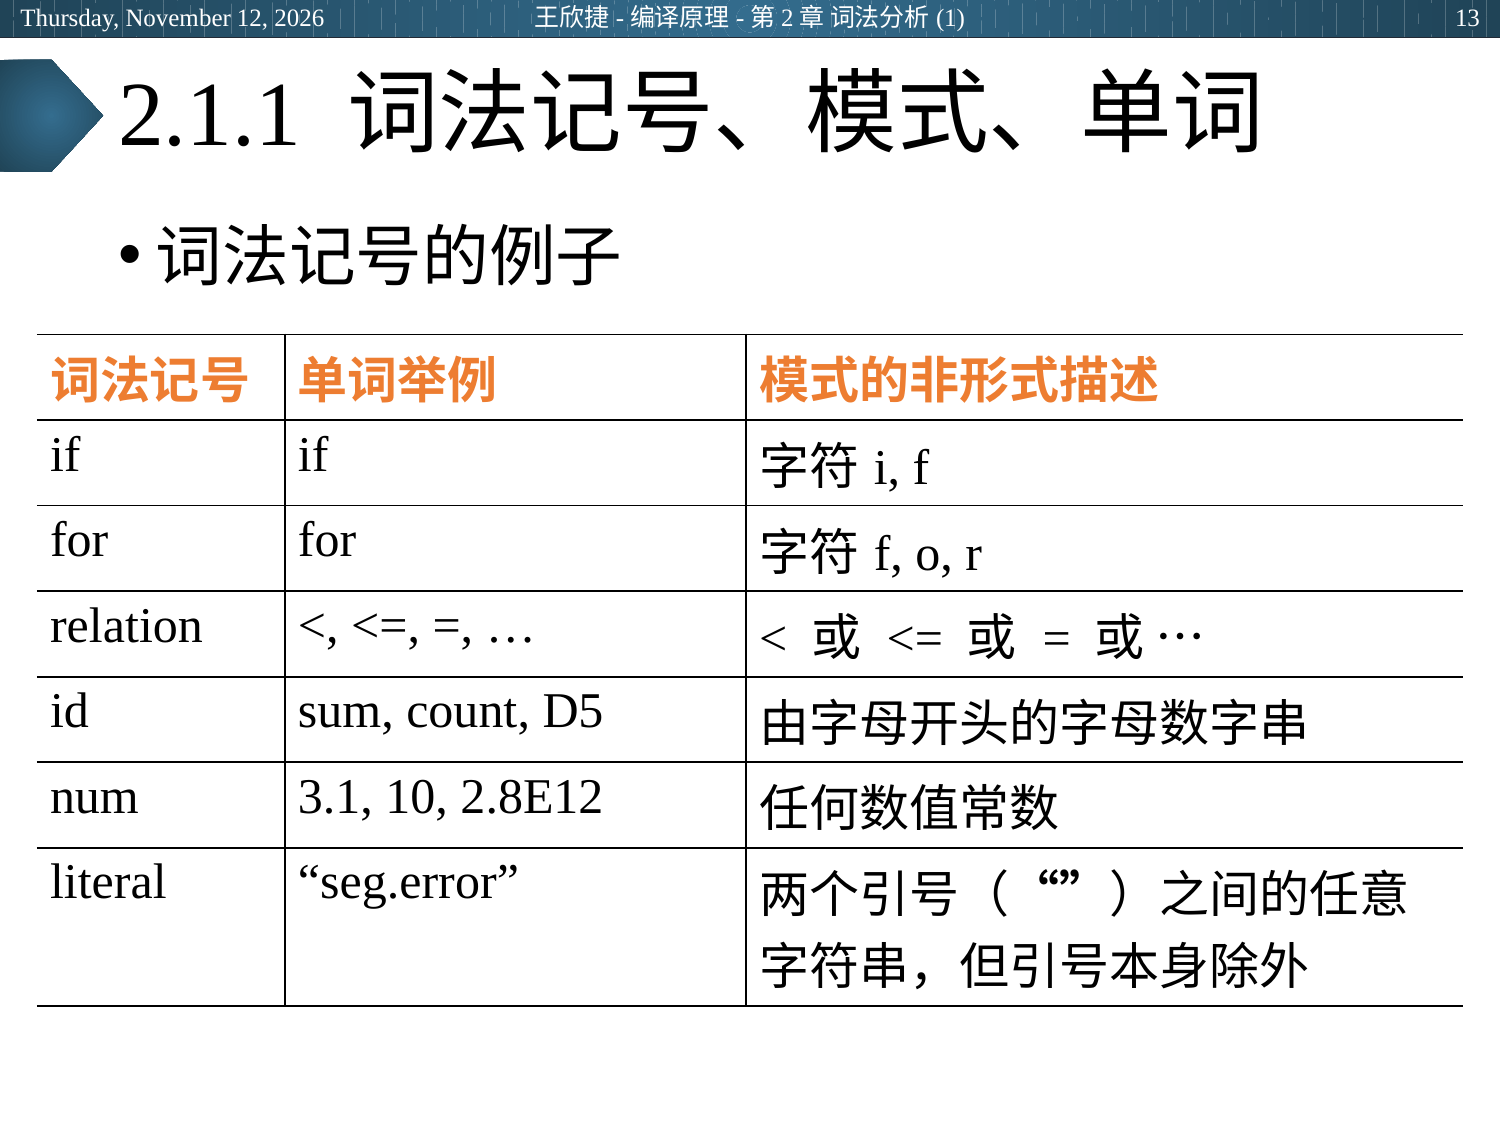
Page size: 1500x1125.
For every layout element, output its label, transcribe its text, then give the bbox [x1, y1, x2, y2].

table_cell id [37, 678, 284, 761]
table_header 模式的非形式描述 [747, 335, 1463, 419]
table_cell < 或 <= 或 = 或 … [747, 592, 1463, 676]
table_cell 由字母开头的字母数字串 [747, 678, 1463, 761]
table_cell 两个引号（“”）之间的任意字符串，但引号本身除外 [747, 849, 1463, 1005]
footer 王欣捷-编译原理-第2章 词法分析(1) [496, 1, 1004, 32]
list 词法记号的例子 [103, 1007, 1397, 1014]
table_header 单词举例 [286, 335, 745, 419]
table_cell literal [37, 849, 284, 1005]
table_cell sum, count, D5 [286, 678, 745, 761]
table_cell <, <=, =, … [286, 592, 745, 676]
table_cell 字符f, o, r [747, 506, 1463, 590]
table_cell for [37, 506, 284, 590]
table_cell relation [37, 592, 284, 676]
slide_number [5, 1, 344, 32]
slide_number 13 [1157, 1, 1495, 32]
table_cell 字符i, f [747, 421, 1463, 505]
table_cell “seg.error” [286, 849, 745, 1005]
title 2.1.1 词法记号、模式、单词 [103, 37, 1397, 194]
table_cell if [286, 421, 745, 505]
table_cell for [286, 506, 745, 590]
table_header 词法记号 [37, 335, 284, 419]
table_cell if [37, 421, 284, 505]
table_cell num [37, 763, 284, 847]
table_cell 任何数值常数 [747, 763, 1463, 847]
table_cell 3.1, 10, 2.8E12 [286, 763, 745, 847]
list 词法记号的例子 [103, 206, 1397, 334]
